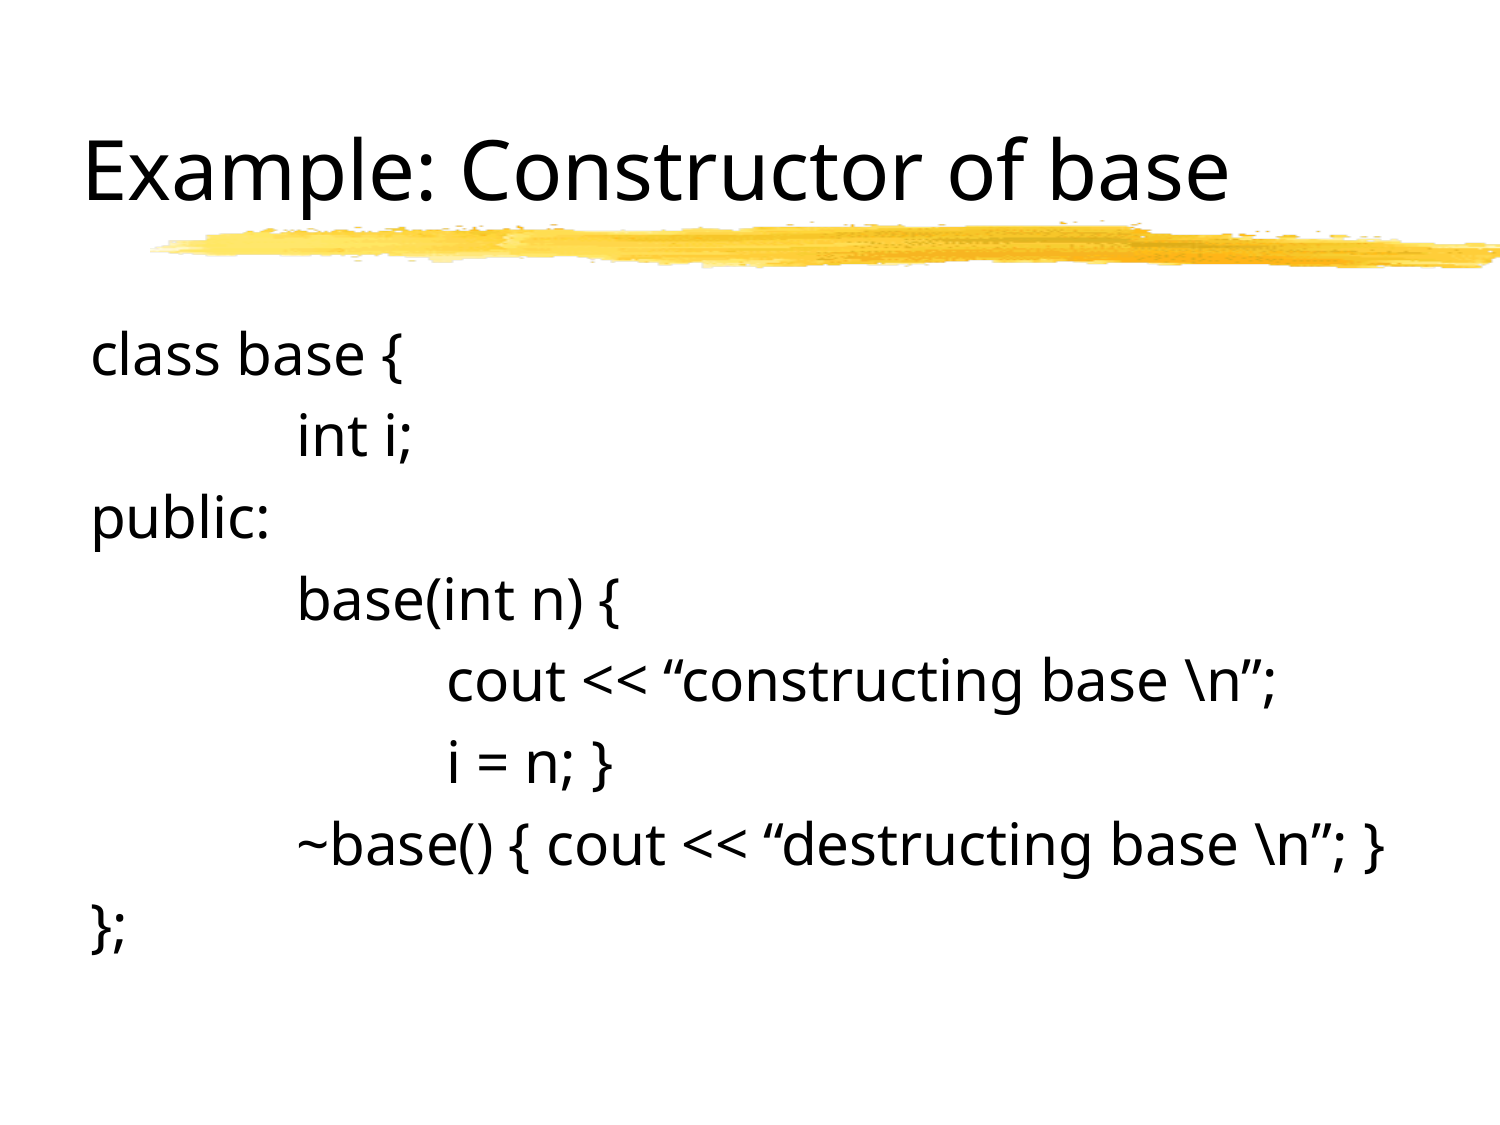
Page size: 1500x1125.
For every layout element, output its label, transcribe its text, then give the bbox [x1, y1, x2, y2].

picture [150, 215, 1500, 279]
list class base { int i; public: base(int n) { cout << “constructing base \n”; i = n; } ~base() { cout << “destructing base \n”; } }; [75, 309, 1417, 994]
title Example: Constructor of base [66, 37, 1450, 225]
